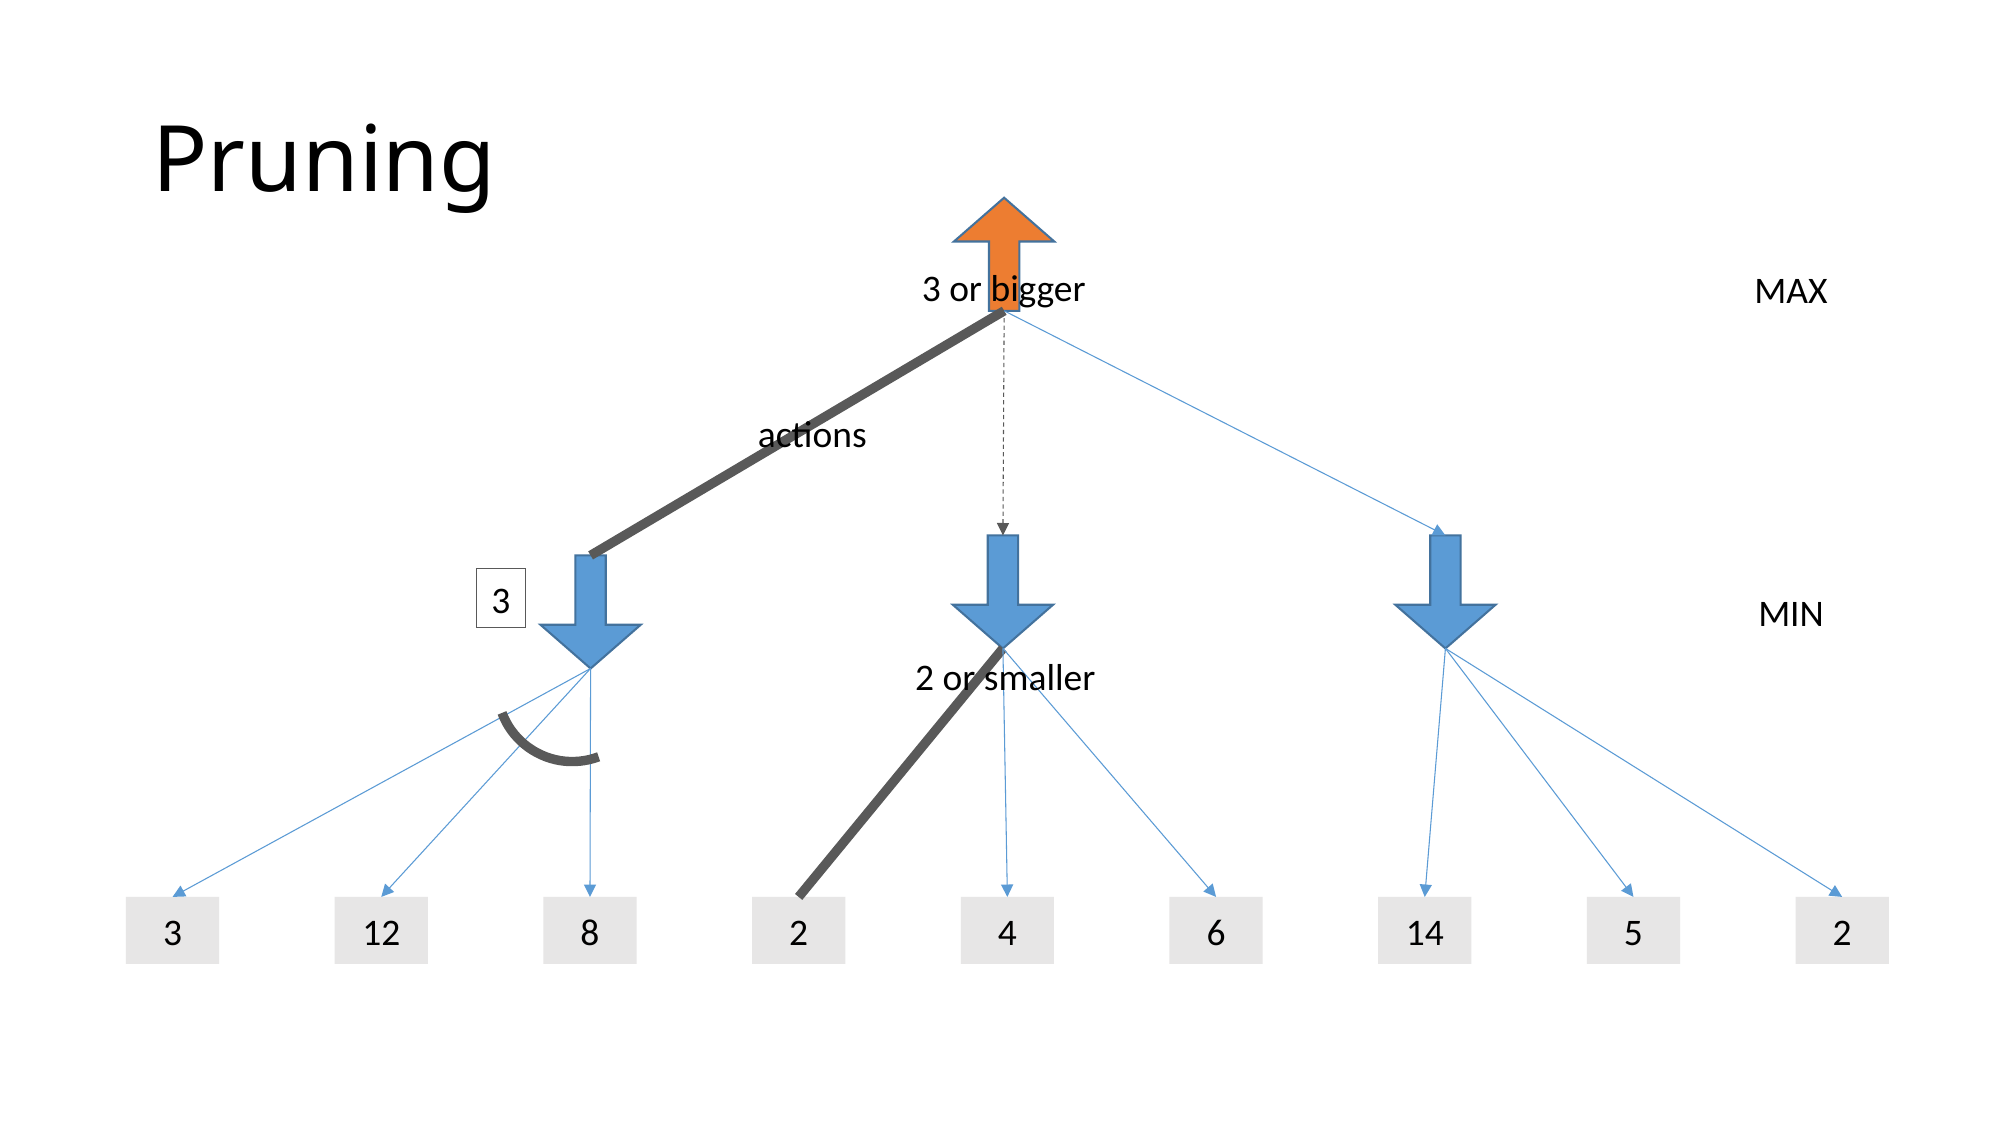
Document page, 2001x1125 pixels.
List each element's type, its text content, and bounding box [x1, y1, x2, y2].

text_box MIN [1743, 581, 1839, 642]
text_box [172, 668, 381, 897]
title Pruning [137, 52, 1863, 271]
text_box 8 [542, 896, 638, 965]
text_box [591, 736, 599, 760]
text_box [1002, 648, 1217, 897]
text_box [1392, 534, 1499, 648]
text_box 14 [1377, 896, 1472, 965]
text_box 5 [1586, 897, 1681, 965]
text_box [798, 648, 1002, 897]
text_box 12 [334, 897, 429, 965]
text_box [1004, 310, 1446, 536]
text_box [590, 310, 1005, 556]
text_box 3 [476, 568, 526, 628]
text_box 4 [960, 897, 1055, 965]
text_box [1424, 648, 1445, 897]
text_box [950, 536, 1056, 645]
text_box 2 [1795, 896, 1890, 965]
text_box 6 [1168, 896, 1264, 965]
text_box 3 [125, 896, 220, 965]
text_box [537, 554, 644, 669]
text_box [1445, 648, 1843, 897]
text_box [381, 668, 589, 897]
text_box [951, 196, 1058, 256]
text_box 3 or bigger [907, 256, 1101, 310]
text_box MAX [1739, 258, 1843, 319]
text_box 2 [751, 896, 846, 965]
